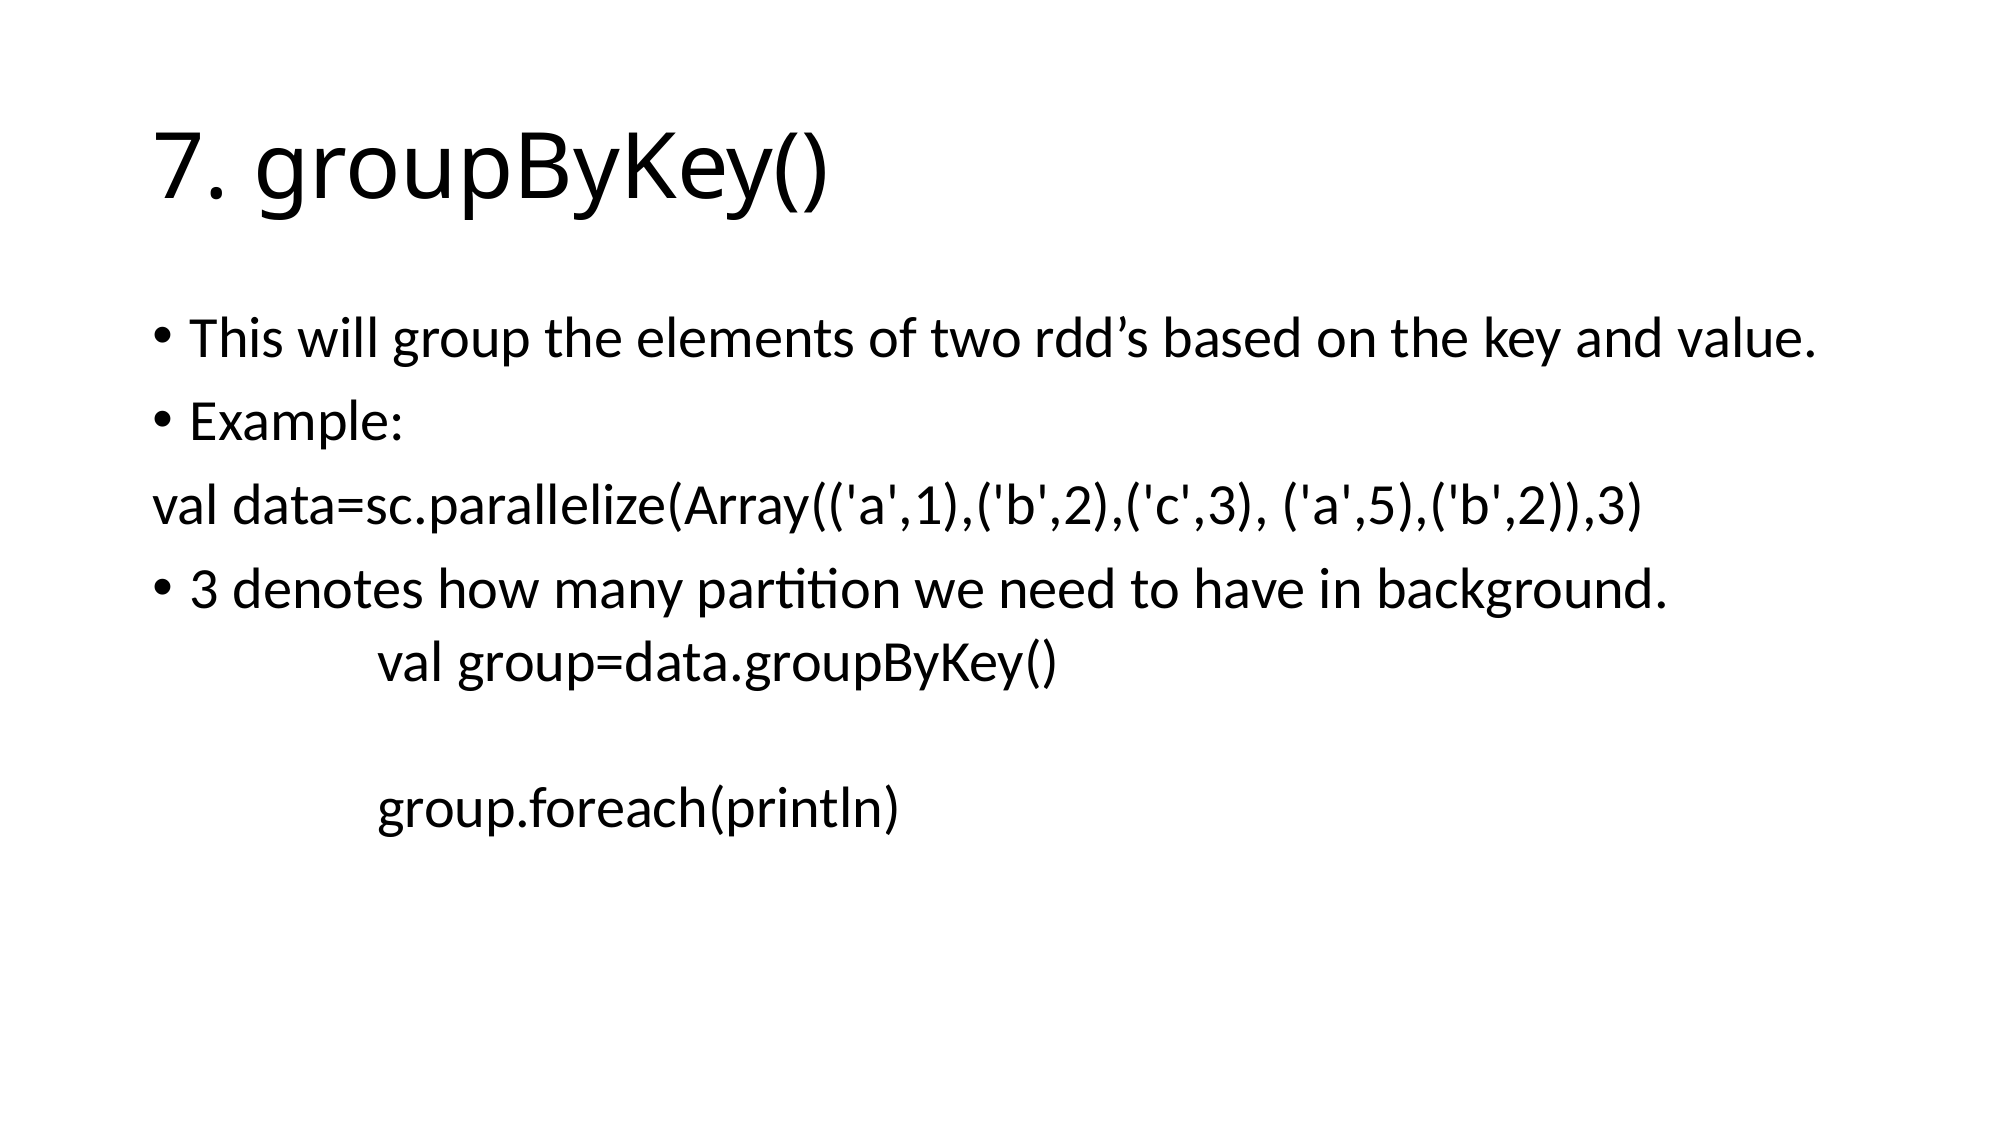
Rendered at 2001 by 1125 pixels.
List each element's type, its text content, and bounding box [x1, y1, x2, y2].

title 7. groupByKey() [137, 59, 1863, 278]
list This will group the elements of two rdd’s based on the key and value. Example: val data=sc.parallelize(Array(('a',1),('b',2),('c',3), ('a',5),('b',2)),3) 3 denotes how many partition we need to have in background. val group=data.groupByKey() group.foreach(println) [137, 299, 1863, 1014]
